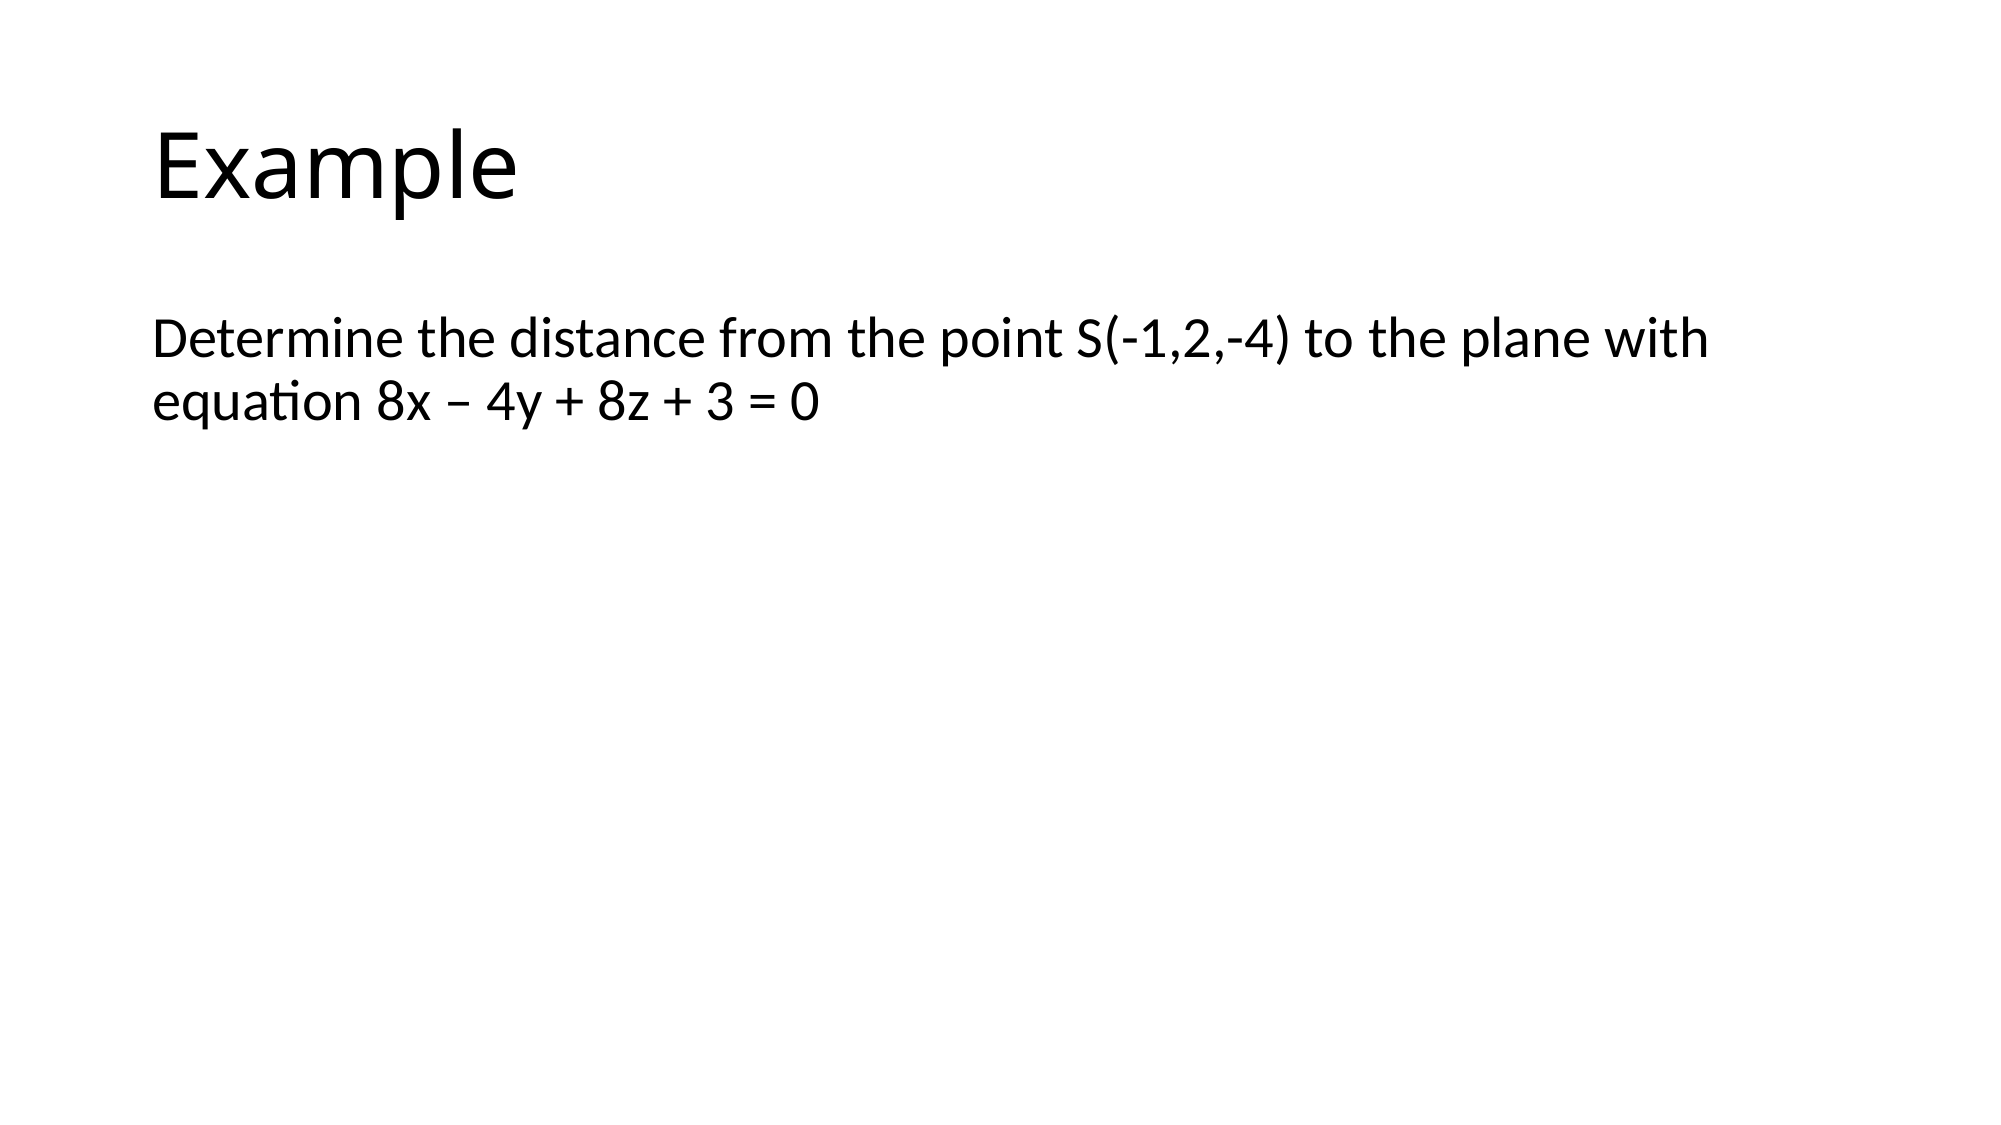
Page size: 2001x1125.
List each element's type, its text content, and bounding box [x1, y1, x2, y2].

title Example [137, 59, 1863, 278]
list Determine the distance from the point S(-1,2,-4) to the plane with equation 8x – 4y + 8z + 3 = 0 [137, 299, 1863, 1014]
